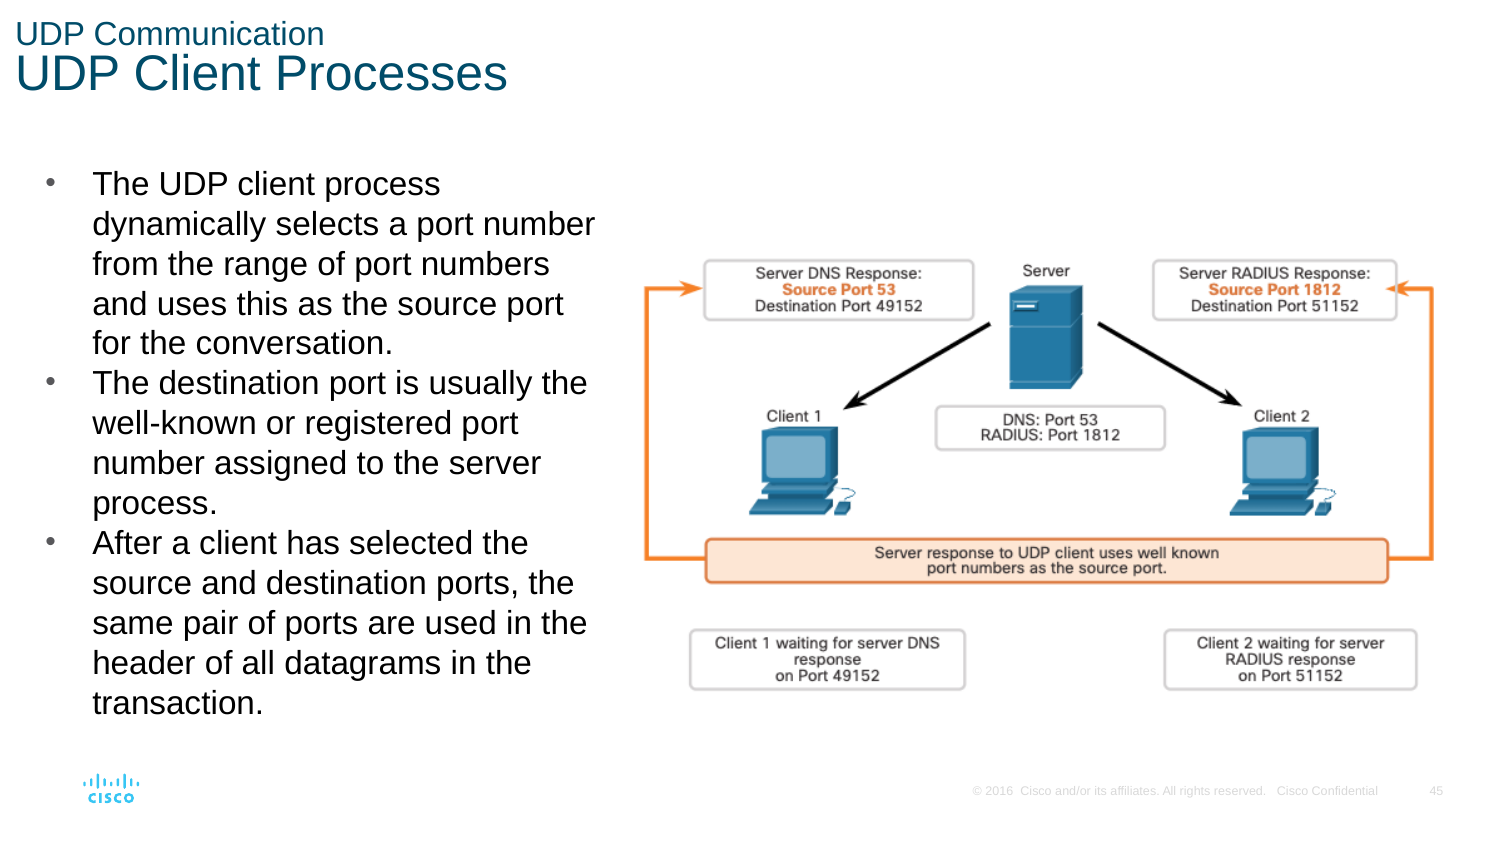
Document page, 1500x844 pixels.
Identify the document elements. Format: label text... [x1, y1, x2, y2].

list The UDP client process dynamically selects a port number from the range of port numbers and uses this as the source port for the conversation. The destination port is usually the well-known or registered port number assigned to the server process. After a client has selected the source and destination ports, the same pair of ports are used in the header of all datagrams in the transaction. [30, 154, 626, 739]
title UDP Communication UDP Client Processes [0, 0, 1369, 121]
picture [639, 245, 1439, 706]
